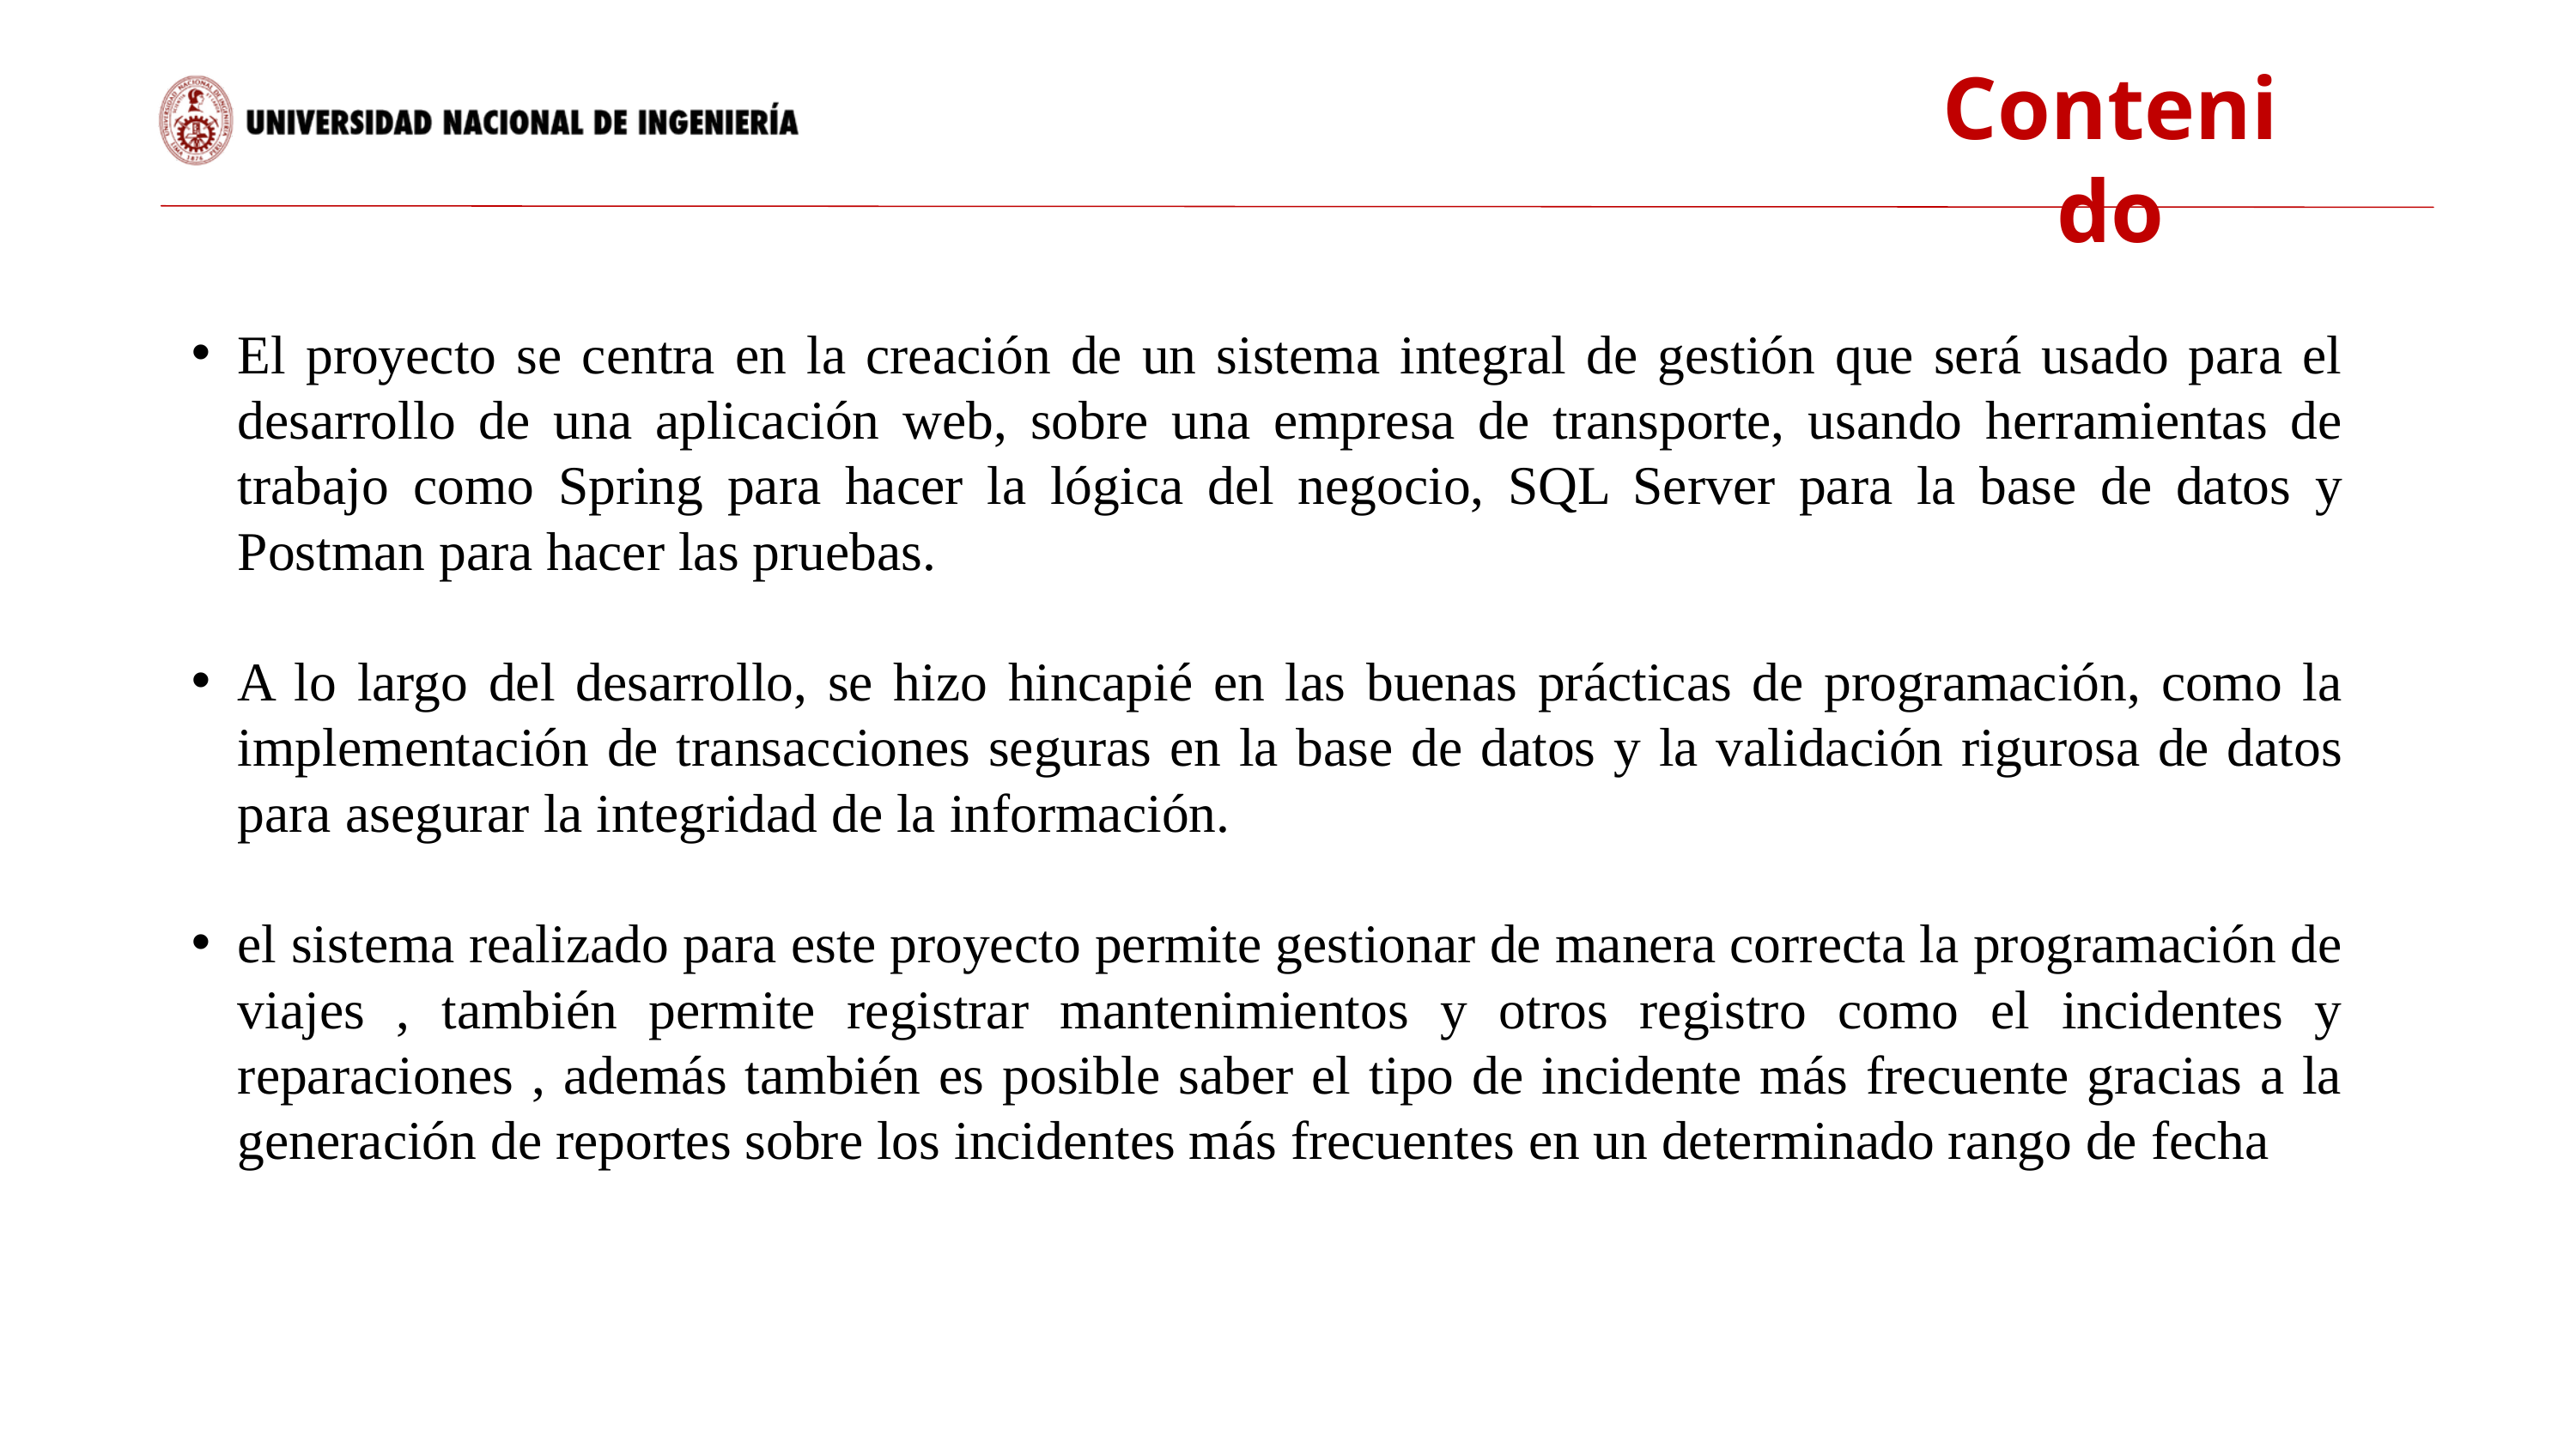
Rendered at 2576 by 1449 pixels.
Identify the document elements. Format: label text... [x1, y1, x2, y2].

text_box [133, 58, 822, 178]
text_box El proyecto se centra en la creación de un sistema integral de gestión que será usado para el desarrollo de una aplicación web, sobre una empresa de transporte, usando herramientas de trabajo como Spring para hacer la lógica del negocio, SQL Server para la base de datos y Postman para hacer las pruebas. A lo largo del desarrollo, se hizo hincapié en las buenas prácticas de programación, como la implementación de transacciones seguras en la base de datos y la validación rigurosa de datos para asegurar la integridad de la información. el sistema realizado para este proyecto permite gestionar de manera correcta la programación de viajes , también permite registrar mantenimientos y otros registro como el incidentes y reparaciones , además también es posible saber el tipo de incidente más frecuente gracias a la generación de reportes sobre los incidentes más frecuentes en un determinado rango de fecha [144, 318, 2346, 1171]
text_box Contenido [1927, 53, 2294, 260]
